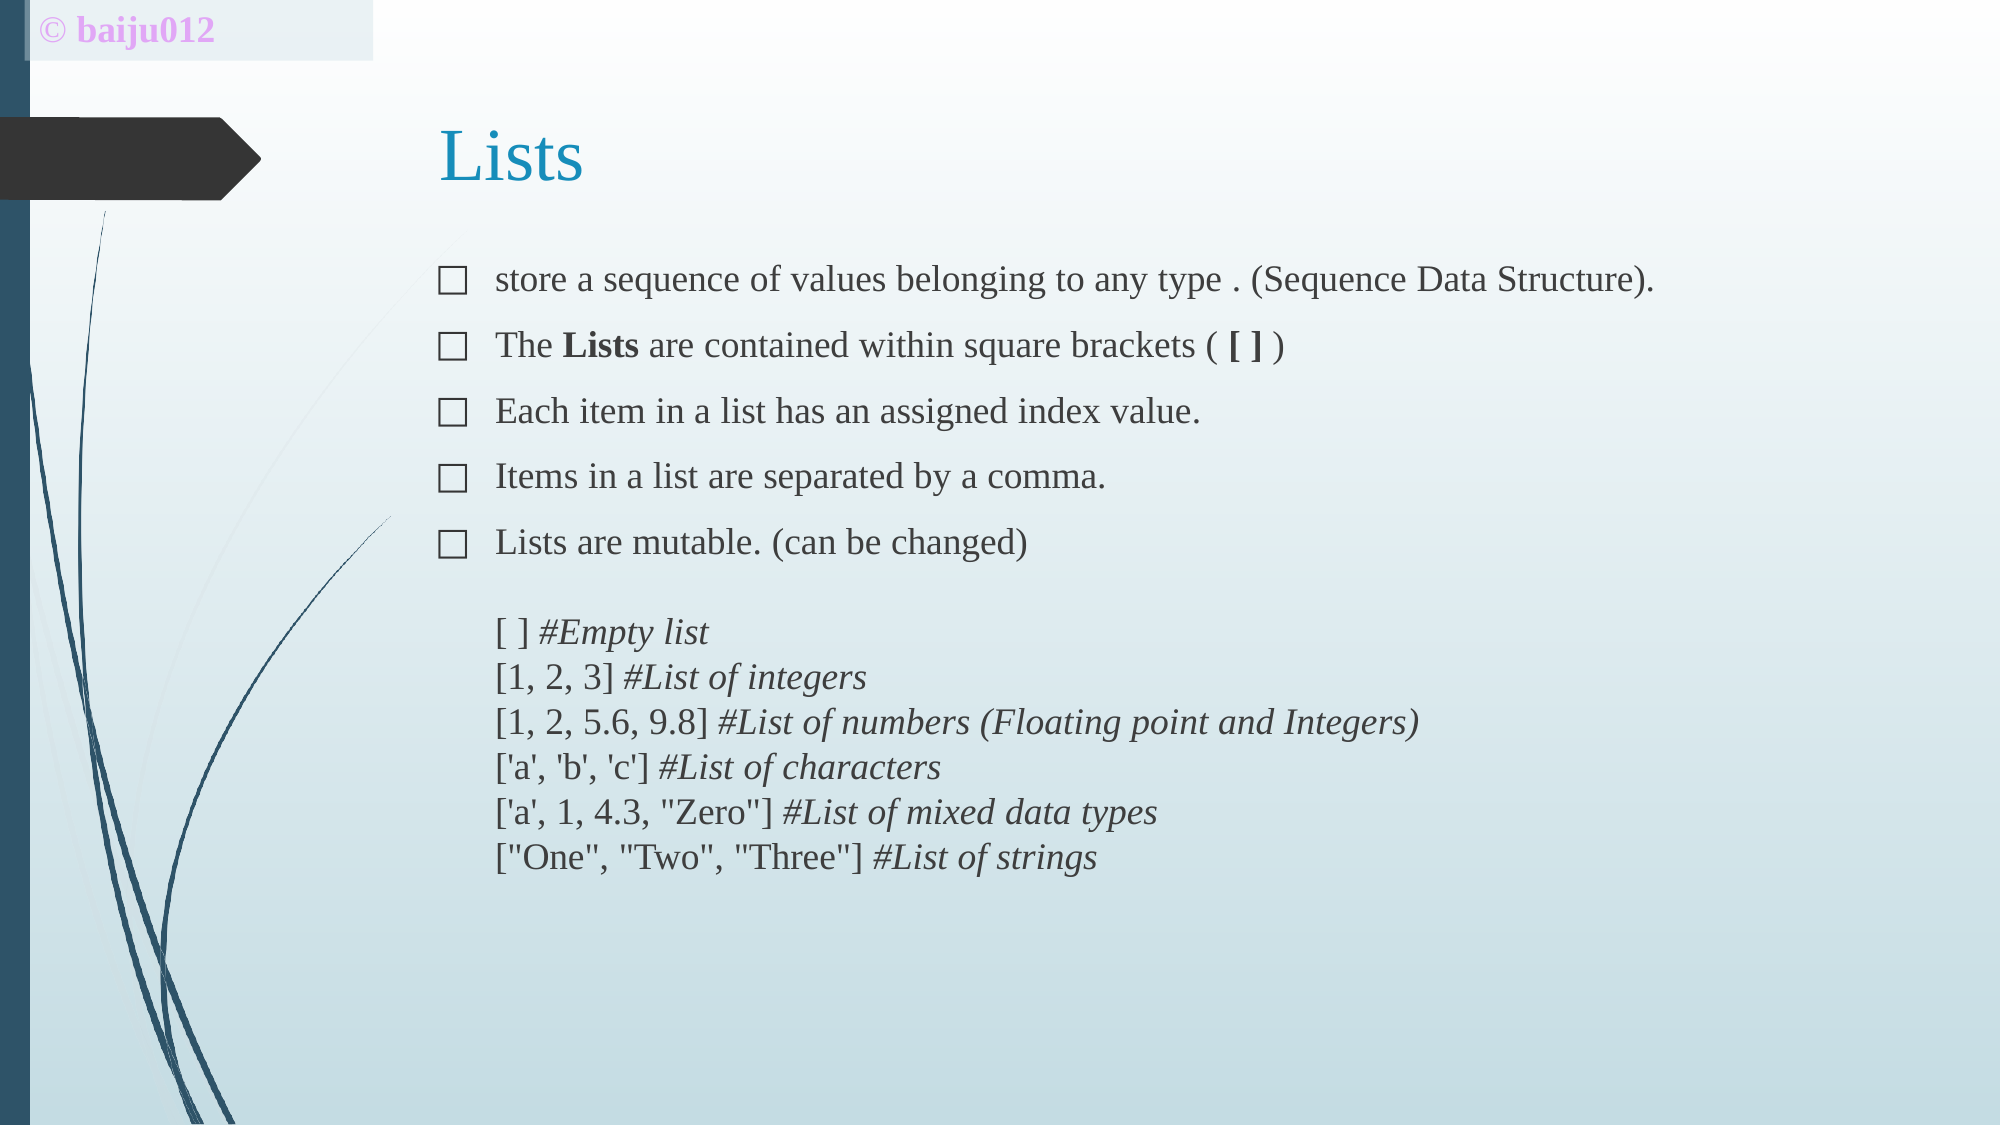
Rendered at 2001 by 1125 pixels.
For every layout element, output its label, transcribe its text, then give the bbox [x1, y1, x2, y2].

title © baiju012 [36, 2, 309, 193]
text_box store a sequence of values belonging to any type . (Sequence Data Structure). The Lists are contained within square brackets ( [ ] ) Each item in a list has an assigned index value. Items in a list are separated by a comma. Lists are mutable. (can be changed) [ ] #Empty list [1, 2, 3] #List of integers [1, 2, 5.6, 9.8] #List of numbers (Floating point and Integers) ['a', 'b', 'c'] #List of characters ['a', 1, 4.3, "Zero"] #List of mixed data types ["One", "Two", "Three"] #List of strings [432, 231, 1657, 878]
text_box Lists [437, 103, 587, 196]
picture [30, 61, 36, 117]
picture [30, 0, 2000, 1125]
